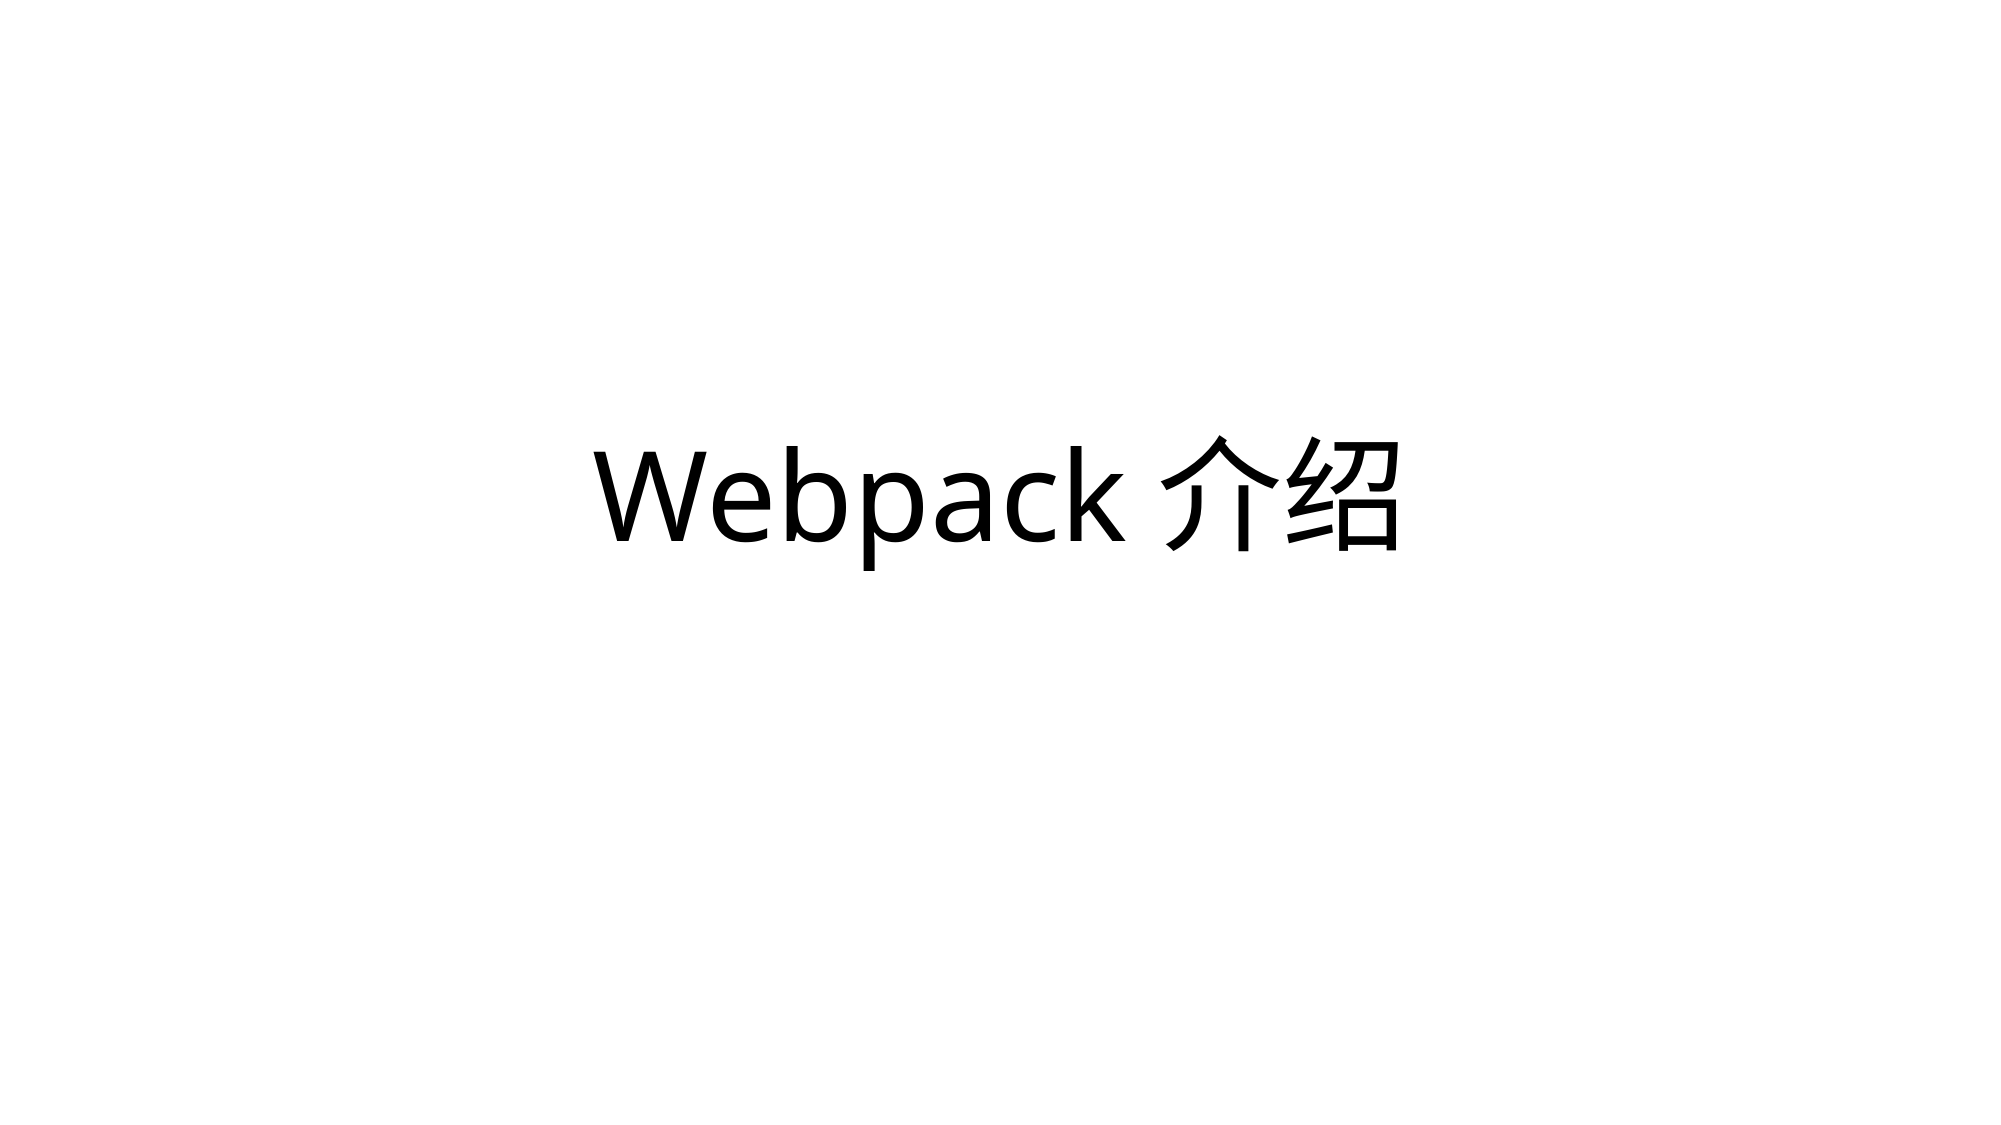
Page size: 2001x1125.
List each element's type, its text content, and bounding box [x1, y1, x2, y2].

title Webpack介绍 [249, 184, 1750, 576]
